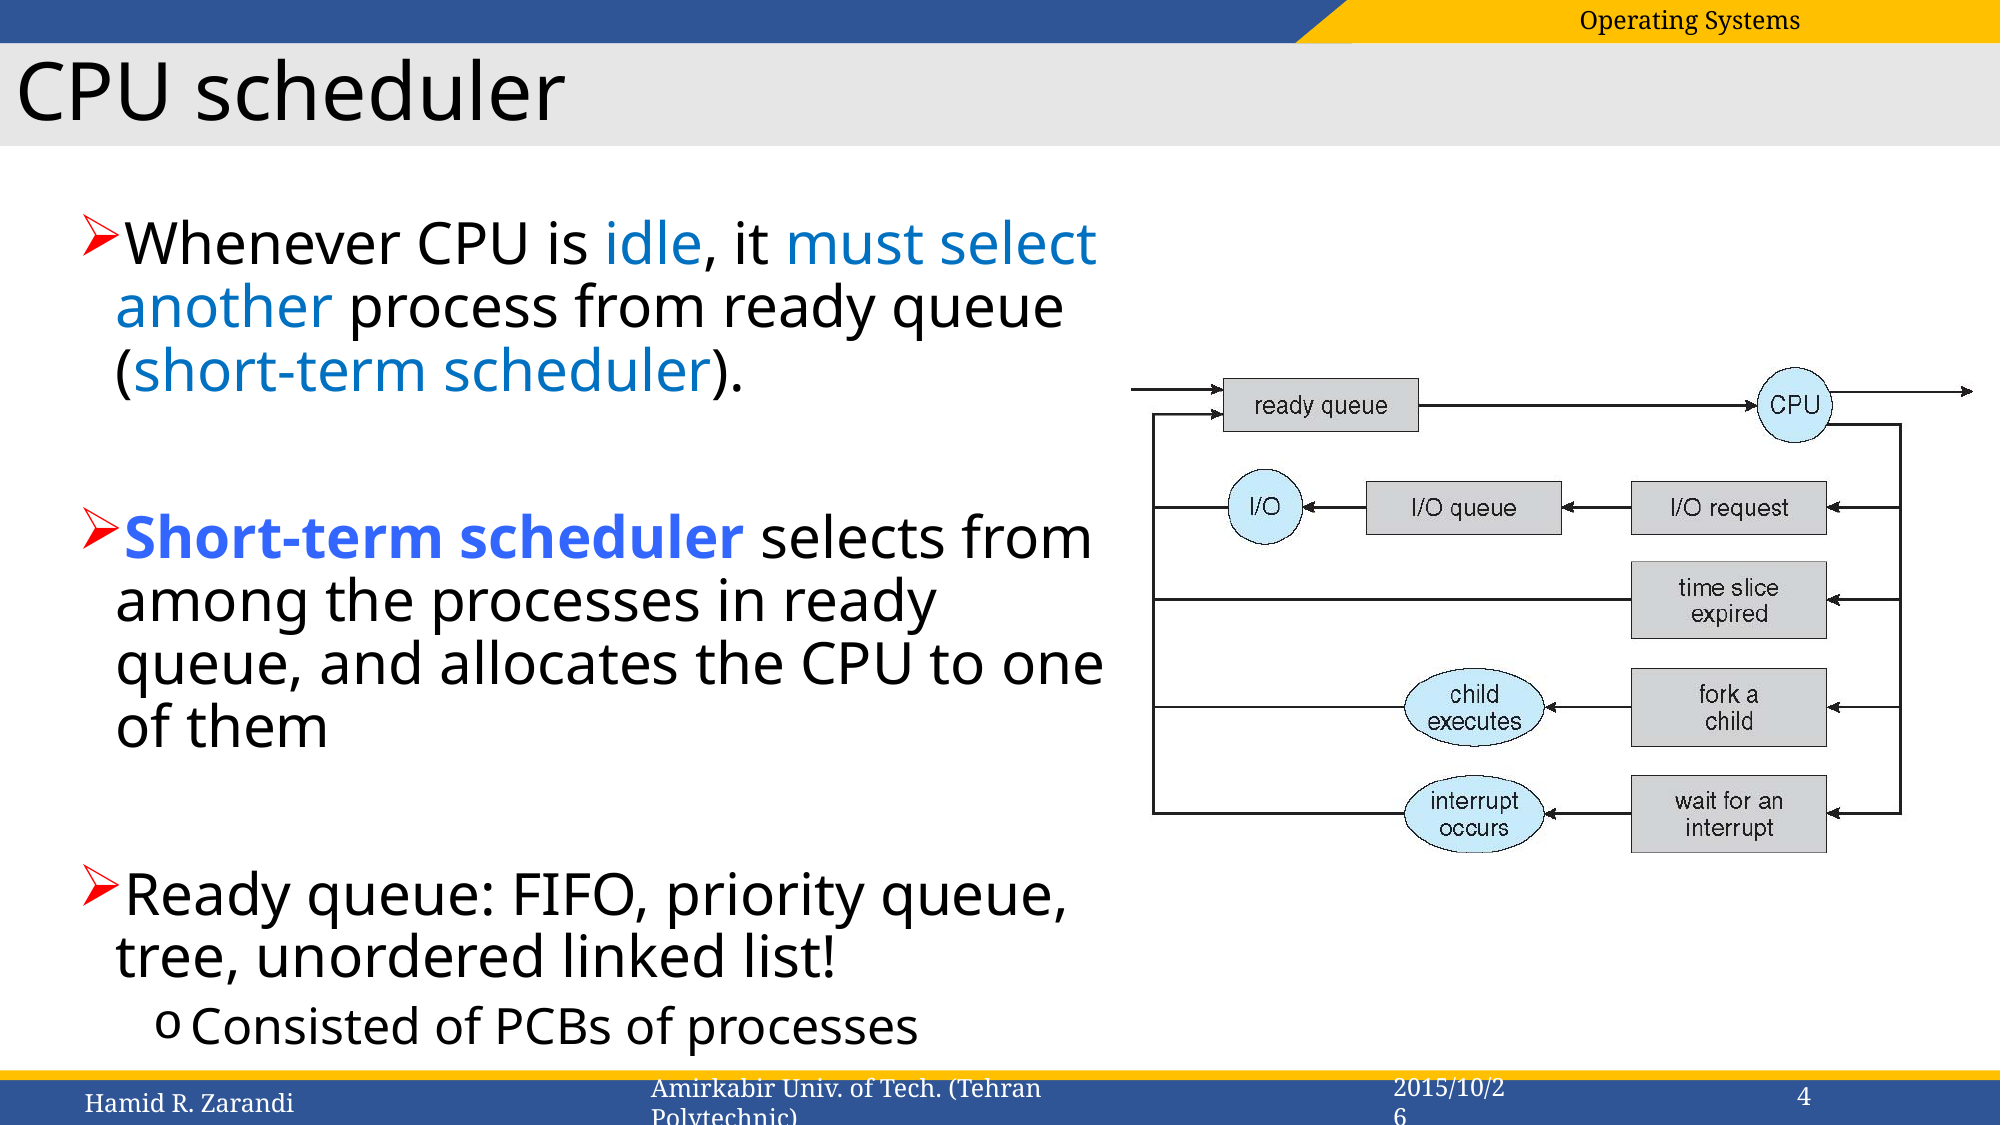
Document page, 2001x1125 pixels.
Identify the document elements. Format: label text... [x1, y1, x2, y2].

list Whenever CPU is idle, it must select another process from ready queue (short-term scheduler). Short-term scheduler selects from among the processes in ready queue, and allocates the CPU to one of them Ready queue: FIFO, priority queue, tree, unordered linked list! Consisted of PCBs of processes [63, 207, 1132, 1014]
title CPU scheduler [0, 43, 2000, 146]
picture [1131, 367, 1973, 854]
